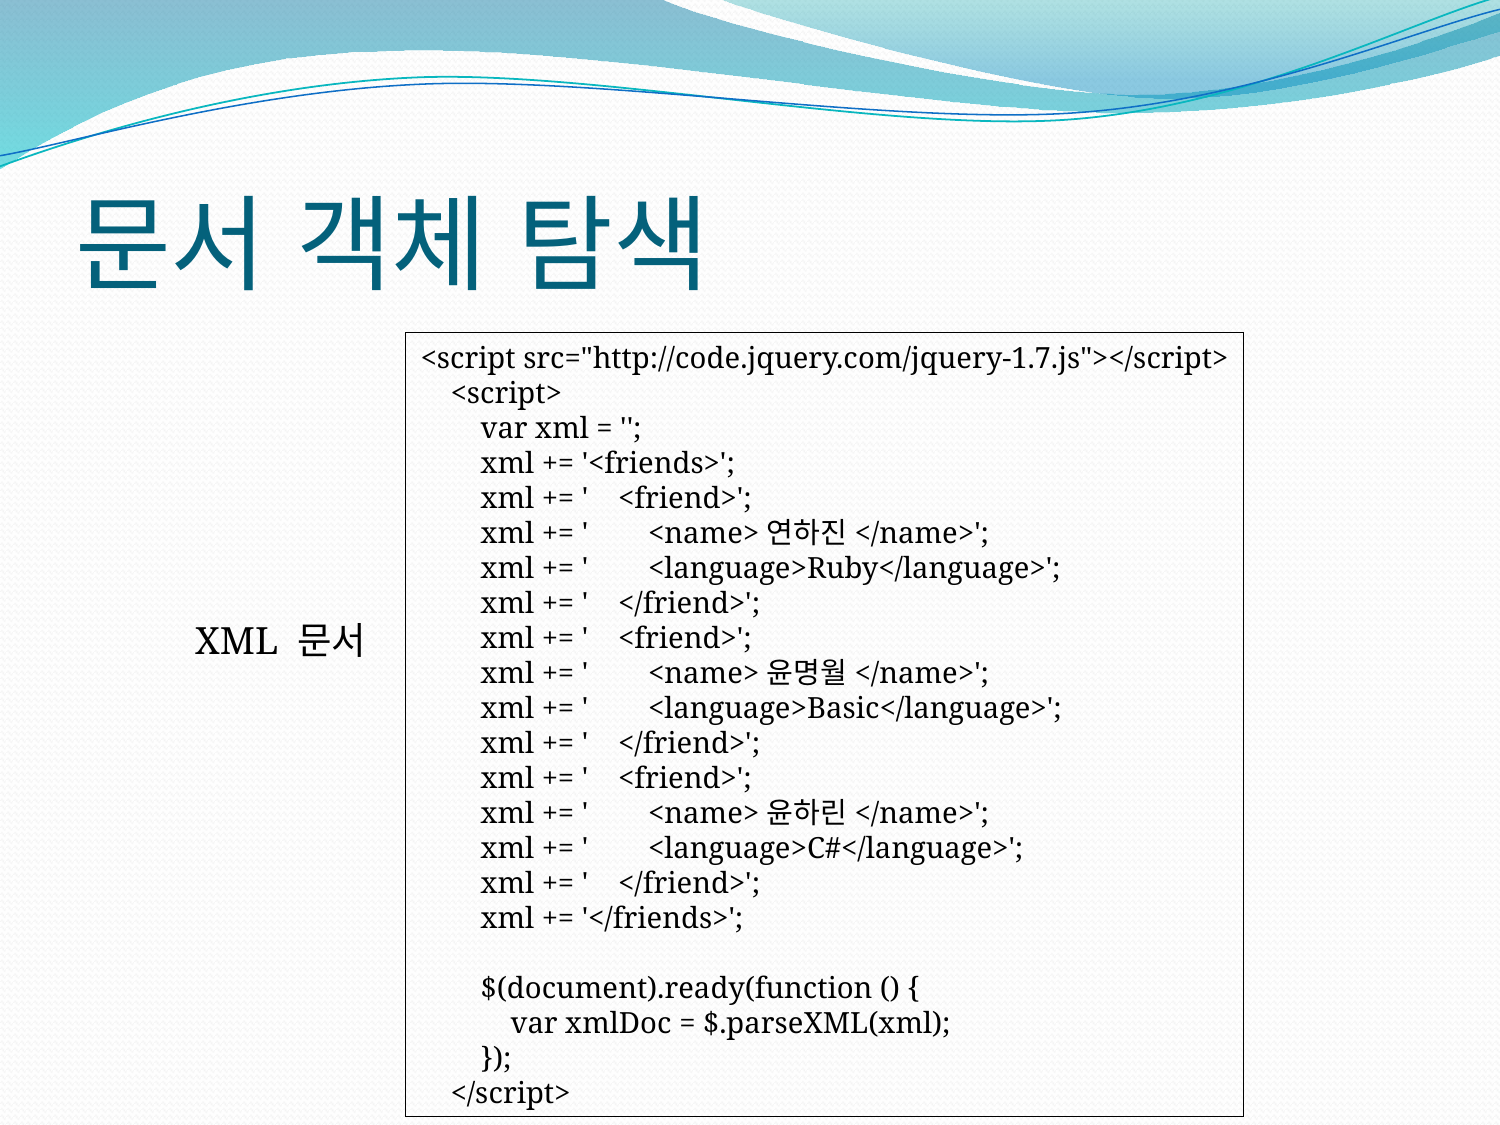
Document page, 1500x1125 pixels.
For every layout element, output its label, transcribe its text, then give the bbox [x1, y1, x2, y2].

text_box <script src="http://code.jquery.com/jquery-1.7.js"></script> <script> var xml = ''; xml += '<friends>'; xml += ' <friend>'; xml += ' <name>연하진</name>'; xml += ' <language>Ruby</language>'; xml += ' </friend>'; xml += ' <friend>'; xml += ' <name>윤명월</name>'; xml += ' <language>Basic</language>'; xml += ' </friend>'; xml += ' <friend>'; xml += ' <name>윤하린</name>'; xml += ' <language>C#</language>'; xml += ' </friend>'; xml += '</friends>'; $(document).ready(function () { var xmlDoc = $.parseXML(xml); }); </script> [405, 332, 1244, 1117]
text_box XML 문서 [180, 609, 381, 670]
title 문서 객체 탐색 [75, 115, 1425, 303]
